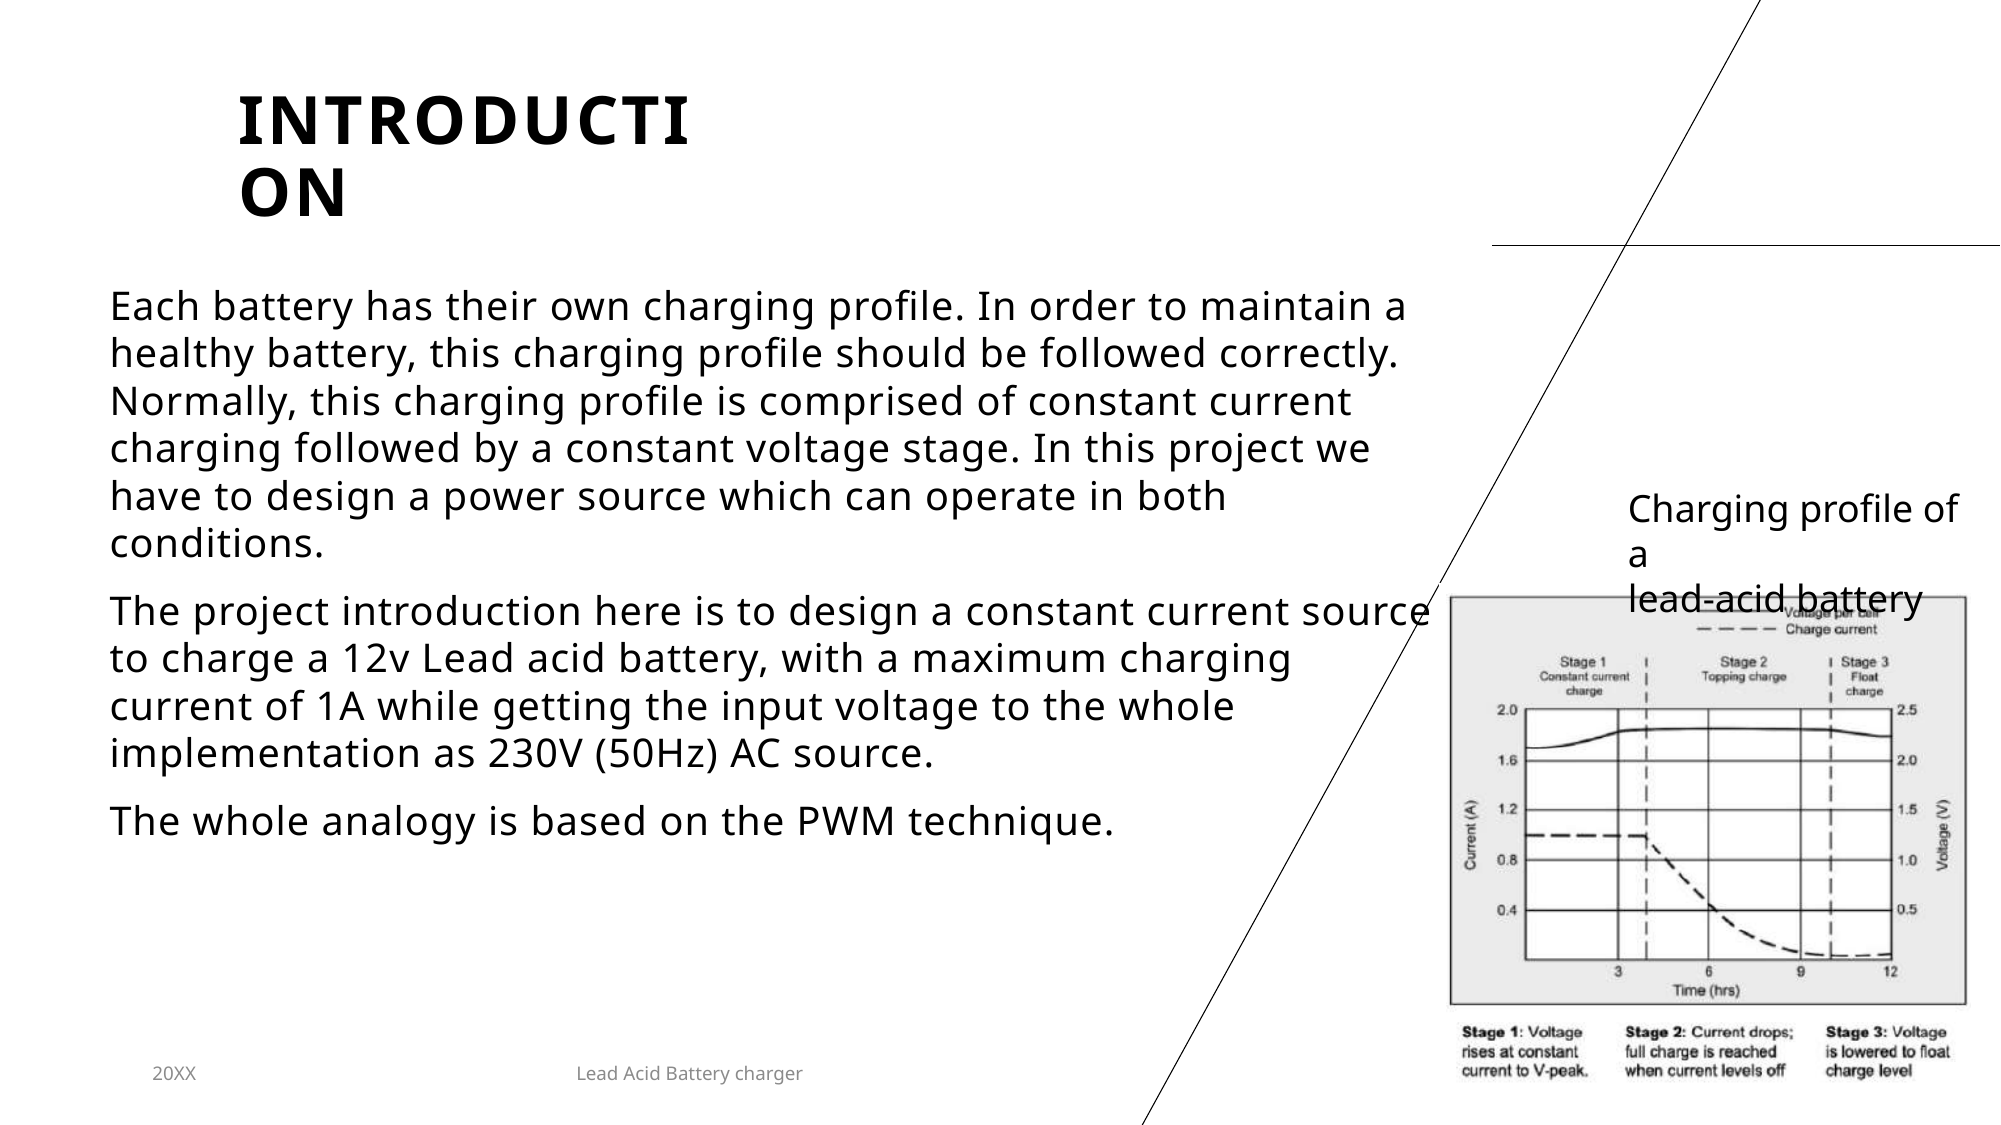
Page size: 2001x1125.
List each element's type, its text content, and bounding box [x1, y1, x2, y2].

slide_number 2 [1412, 1042, 1863, 1103]
picture [1438, 583, 2001, 1087]
text_box Charging profile of a lead-acid battery [1613, 477, 1983, 583]
footer Lead Acid Battery charger [404, 1042, 975, 1103]
list Each battery has their own charging profile. In order to maintain a healthy battery, this charging profile should be followed correctly. Normally, this charging profile is comprised of constant current charging followed by a constant voltage stage. In this project we have to design a power source which can operate in both conditions. The project introduction here is to design a constant current source to charge a 12v Lead acid battery, with a maximum charging current of 1A while getting the input voltage to the whole implementation as 230V (50Hz) AC source. The whole analogy is based on the PWM technique. [94, 273, 1453, 852]
title INTRODUCTION [223, 100, 763, 218]
slide_number 20XX [137, 1042, 338, 1103]
